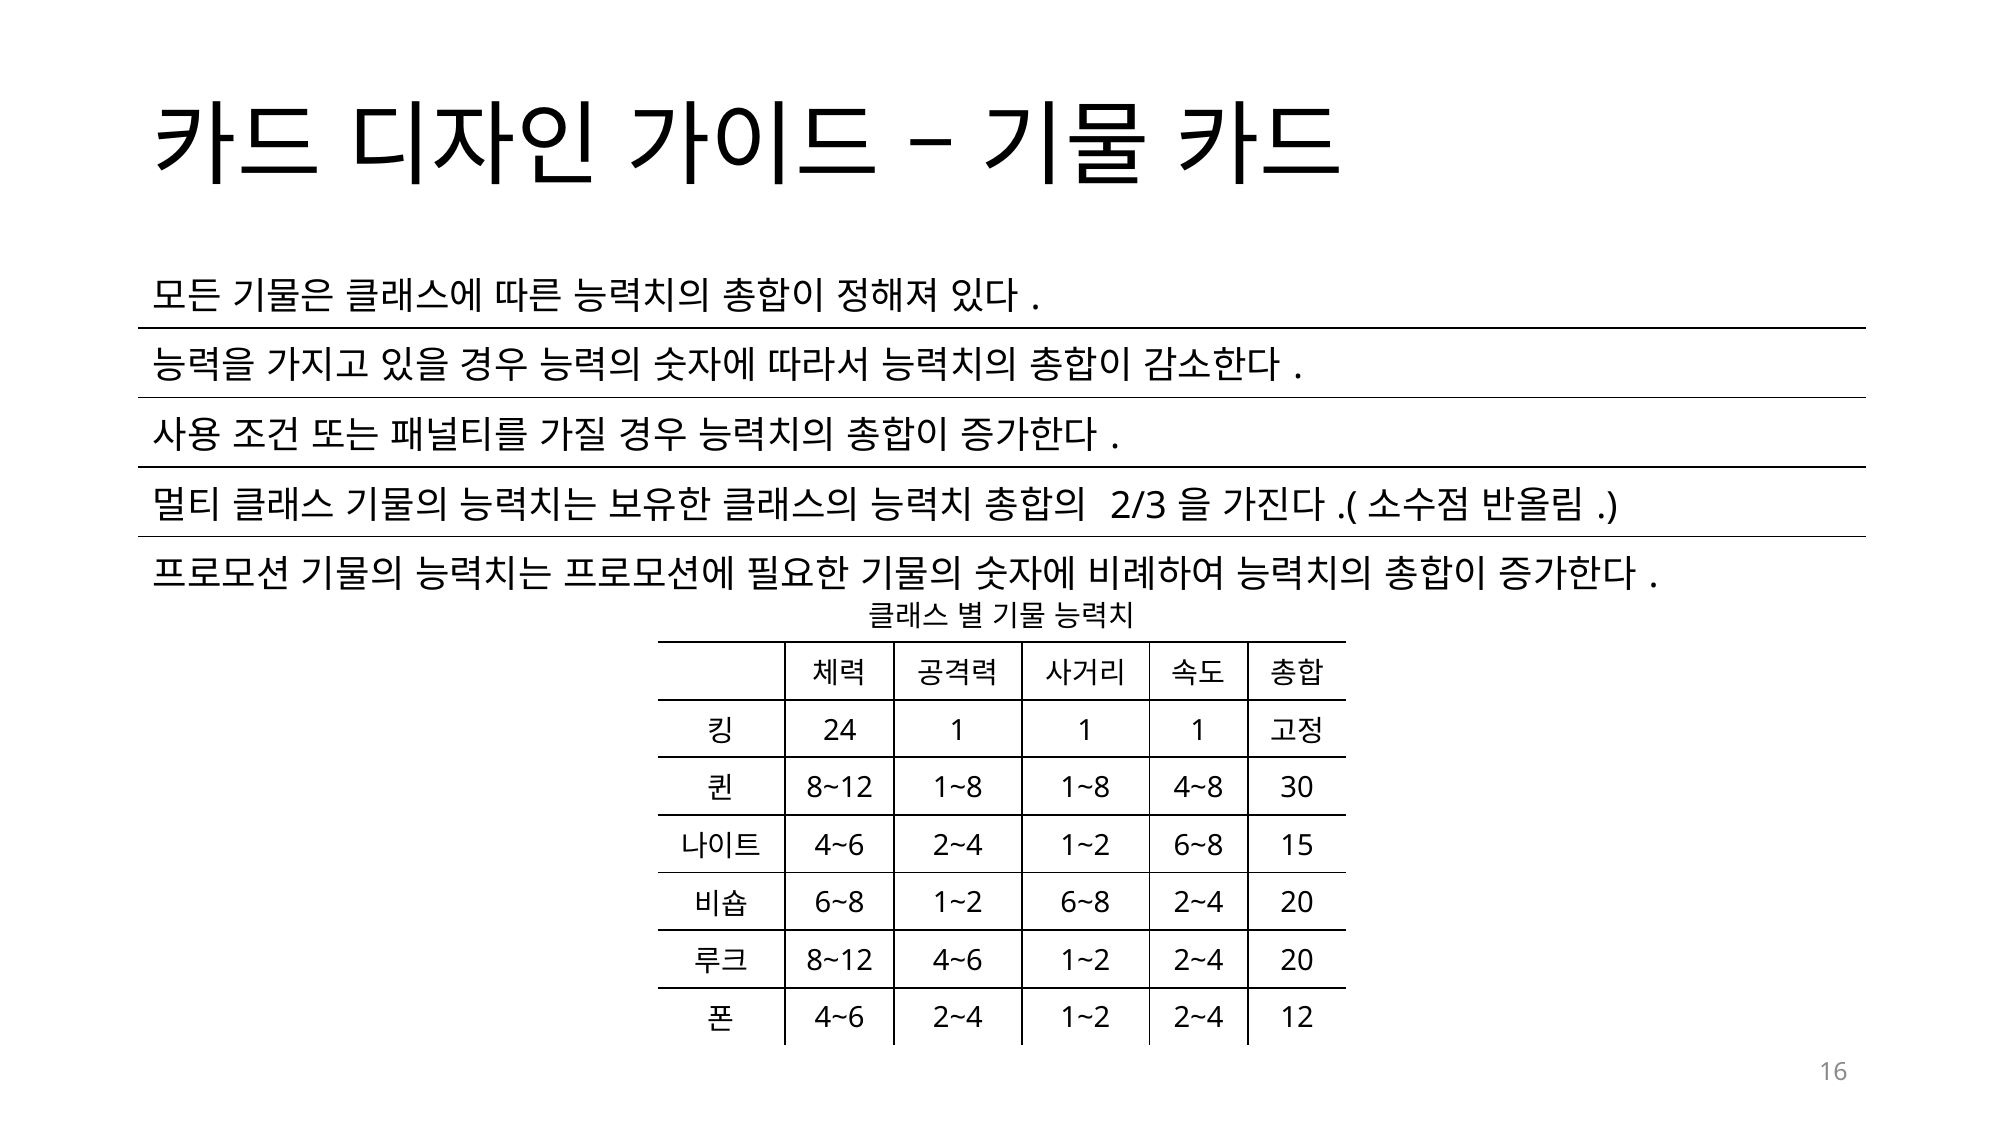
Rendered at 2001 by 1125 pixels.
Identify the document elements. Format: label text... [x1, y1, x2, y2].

table_cell 사거리 [1023, 643, 1149, 699]
table_cell 4~6 [895, 931, 1021, 987]
table_cell 1~8 [1023, 758, 1149, 814]
table_cell 1 [1150, 701, 1247, 756]
table_cell 1~2 [895, 873, 1021, 929]
table_cell 사용 조건 또는 패널티를 가질 경우 능력치의 총합이 증가한다. [138, 398, 1866, 466]
table_cell 1~2 [1023, 816, 1149, 872]
table_cell 15 [1249, 816, 1346, 872]
table_cell 30 [1249, 758, 1346, 814]
table_cell [658, 643, 784, 699]
table_cell 능력을 가지고 있을 경우 능력의 숫자에 따라서 능력치의 총합이 감소한다. [138, 329, 1866, 397]
table_cell 4~6 [786, 989, 893, 1045]
table_cell 6~8 [1023, 873, 1149, 929]
table_cell 나이트 [658, 816, 784, 872]
table_cell 1~8 [895, 758, 1021, 814]
table_cell 8~12 [786, 931, 893, 987]
table_cell 2~4 [1150, 873, 1247, 929]
table_cell 고정 [1249, 701, 1346, 756]
table_cell 20 [1249, 873, 1346, 929]
table_cell 20 [1249, 931, 1346, 987]
table_cell 체력 [786, 643, 893, 699]
table_cell 2~4 [895, 989, 1021, 1045]
table_cell 총합 [1249, 643, 1346, 699]
table_cell 4~6 [786, 816, 893, 872]
table_cell 8~12 [786, 758, 893, 814]
table_header 클래스 별 기물 능력치 [658, 585, 1346, 641]
table_cell 멀티 클래스 기물의 능력치는 보유한 클래스의 능력치 총합의 2/3을 가진다.(소수점 반올림.) [138, 468, 1866, 536]
table_cell 루크 [658, 931, 784, 987]
table_cell 프로모션 기물의 능력치는 프로모션에 필요한 기물의 숫자에 비례하여 능력치의 총합이 증가한다. [138, 537, 1866, 606]
table_cell 1~2 [1023, 931, 1149, 987]
table_cell 속도 [1150, 643, 1247, 699]
slide_number 16 [1412, 1042, 1863, 1103]
table_cell 6~8 [786, 873, 893, 929]
table_cell 2~4 [1150, 931, 1247, 987]
table_cell 폰 [658, 989, 784, 1045]
table_cell 킹 [658, 701, 784, 756]
table_cell 비숍 [658, 873, 784, 929]
table_cell 1 [895, 701, 1021, 756]
table_cell 4~8 [1150, 758, 1247, 814]
table_cell 2~4 [1150, 989, 1247, 1045]
table_cell 12 [1249, 989, 1346, 1045]
table_cell 2~4 [895, 816, 1021, 872]
table_header 모든 기물은 클래스에 따른 능력치의 총합이 정해져 있다. [138, 258, 1866, 327]
title 카드 디자인 가이드 – 기물 카드 [137, 60, 1863, 237]
table_cell 1~2 [1023, 989, 1149, 1045]
table_cell 6~8 [1150, 816, 1247, 872]
table_cell 공격력 [895, 643, 1021, 699]
table_cell 24 [786, 701, 893, 756]
table_cell 1 [1023, 701, 1149, 756]
table_cell 퀸 [658, 758, 784, 814]
